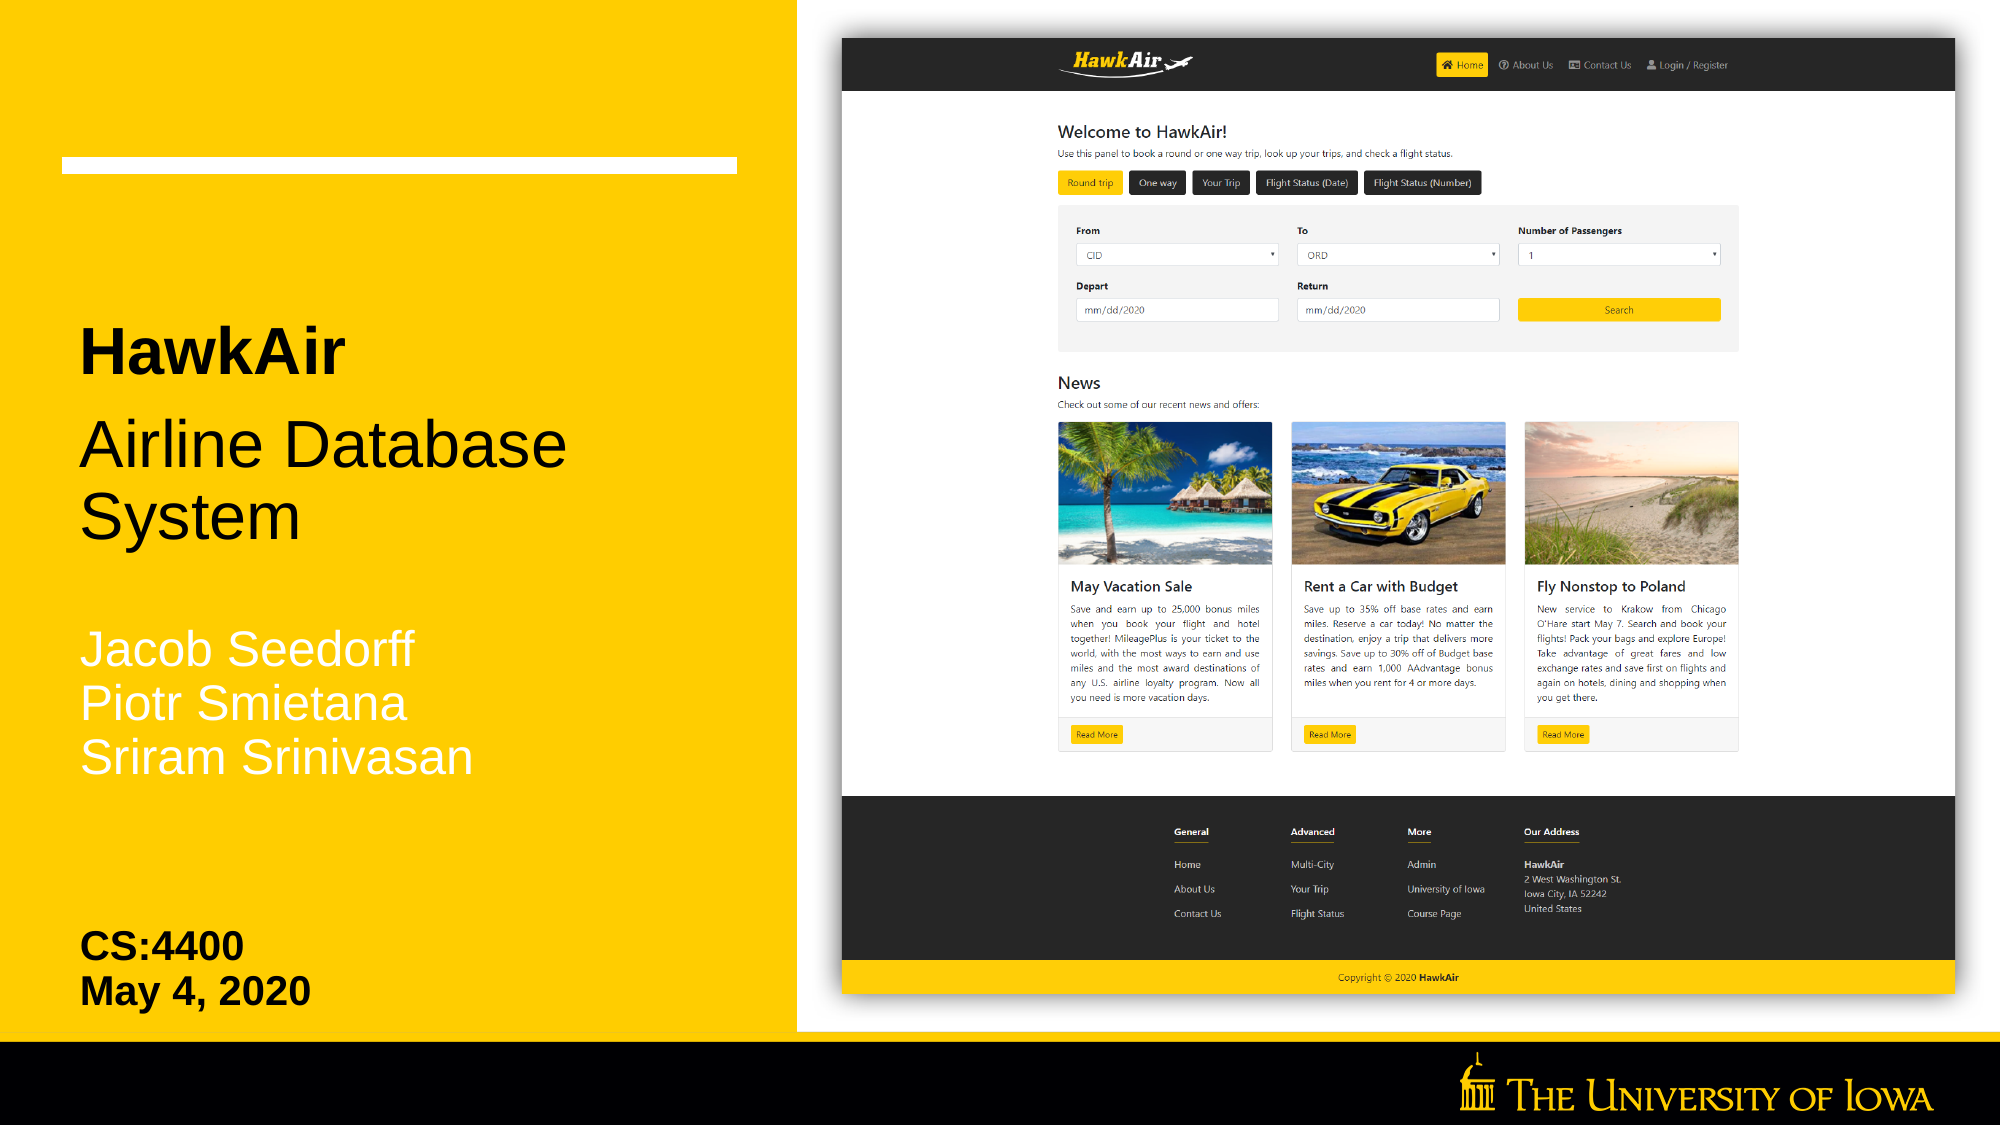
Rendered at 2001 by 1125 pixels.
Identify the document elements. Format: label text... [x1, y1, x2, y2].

list Jacob Seedorff Piotr Smietana Sriram Srinivasan [64, 616, 735, 808]
picture [0, 0, 2000, 1125]
list HawkAir Airline Database System [64, 208, 735, 585]
list CS:4400 May 4, 2020 [64, 916, 735, 1032]
